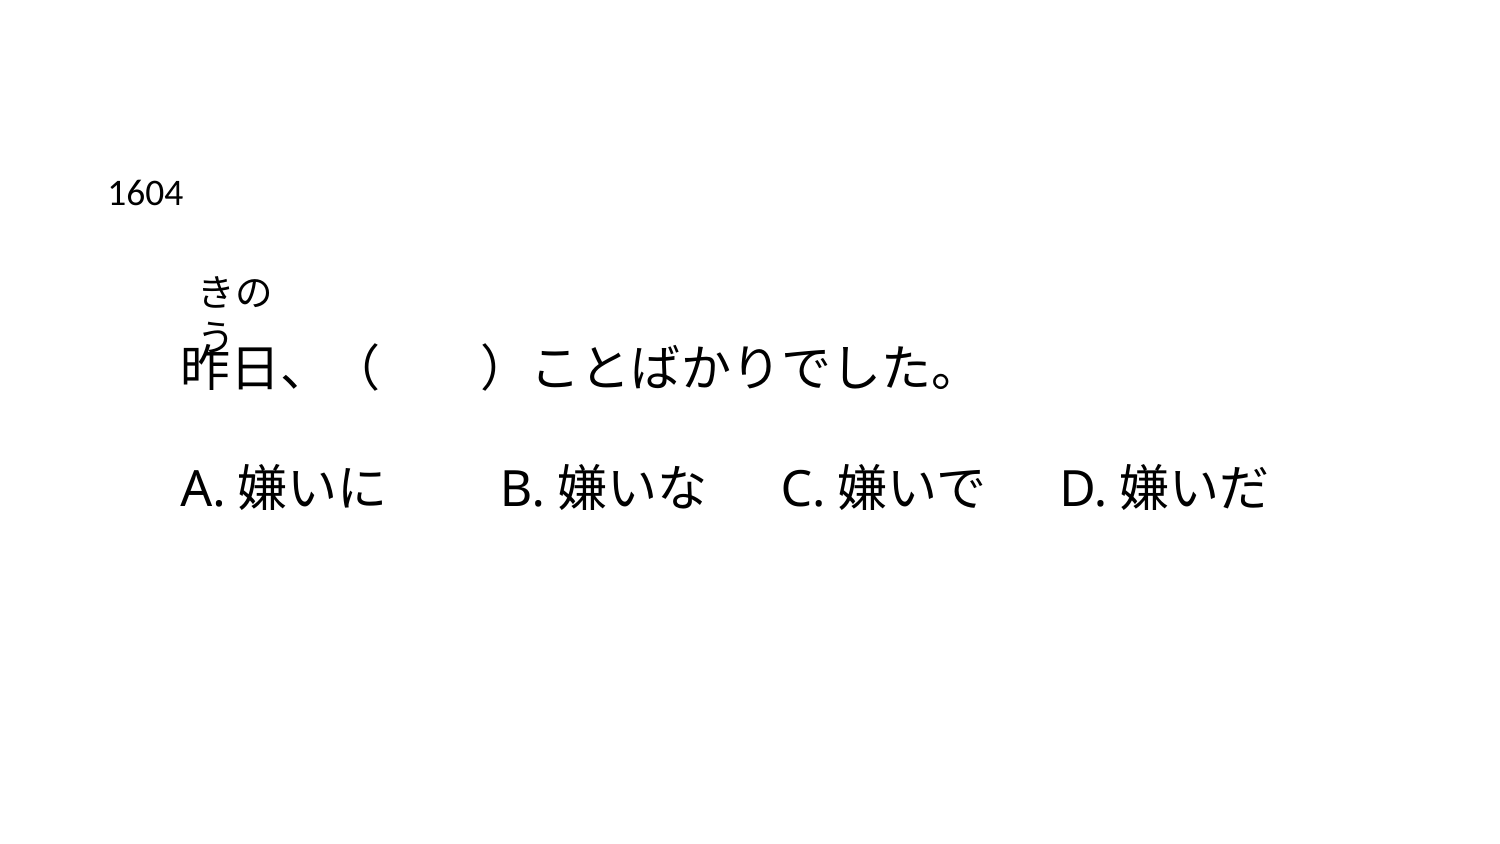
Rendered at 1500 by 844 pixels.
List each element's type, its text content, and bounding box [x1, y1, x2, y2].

text_box きのう [182, 261, 320, 367]
text_box 1604 [92, 160, 392, 221]
text_box 昨日、（ ）ことばかりでした。 A.嫌いに B.嫌いな C.嫌いで D.嫌いだ [165, 328, 1306, 524]
